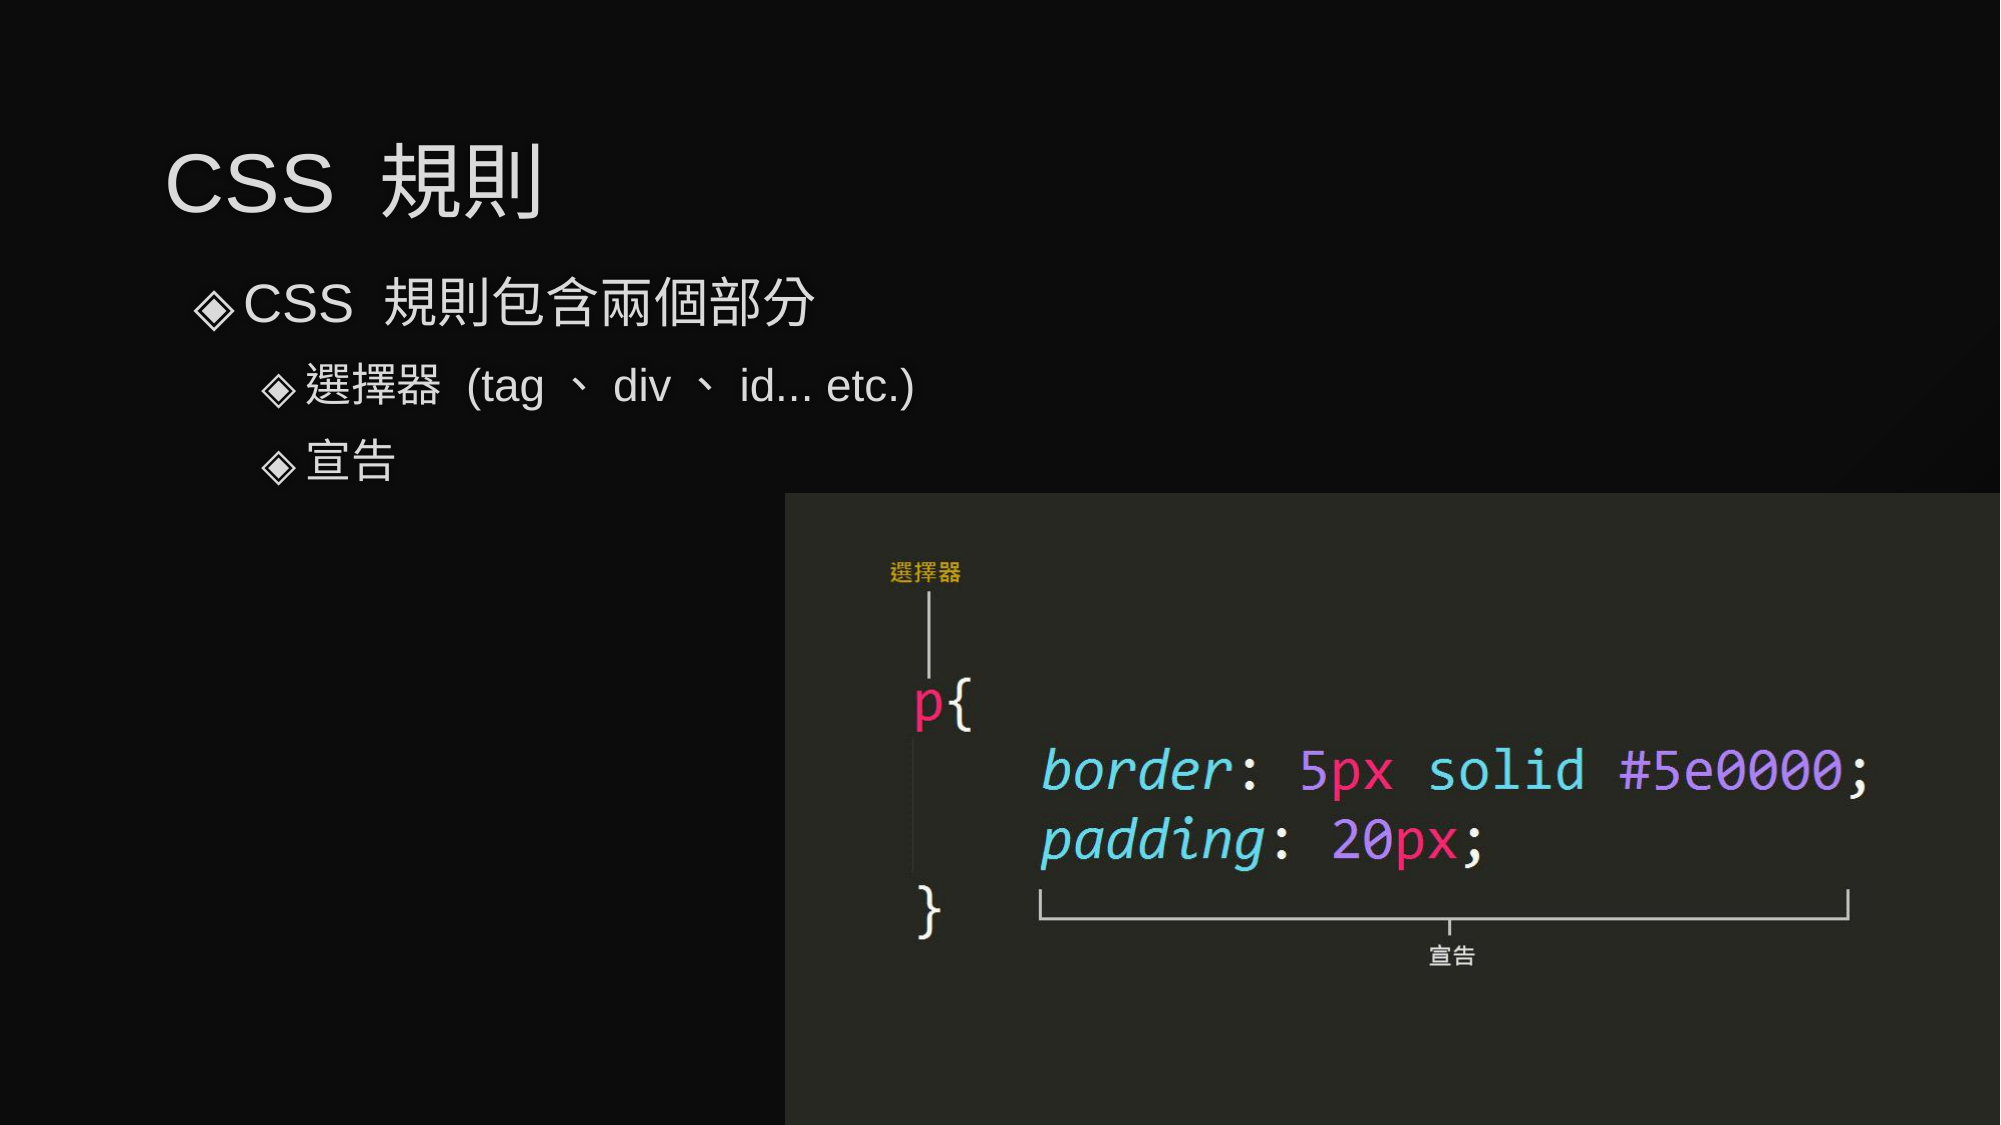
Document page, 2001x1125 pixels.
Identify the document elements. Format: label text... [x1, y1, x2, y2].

text_box CSS 規則包含兩個部分 選擇器 (tag、div、id... etc.) 宣告 [172, 261, 1871, 926]
title CSS 規則 [149, 99, 1849, 260]
picture [785, 493, 2000, 1125]
